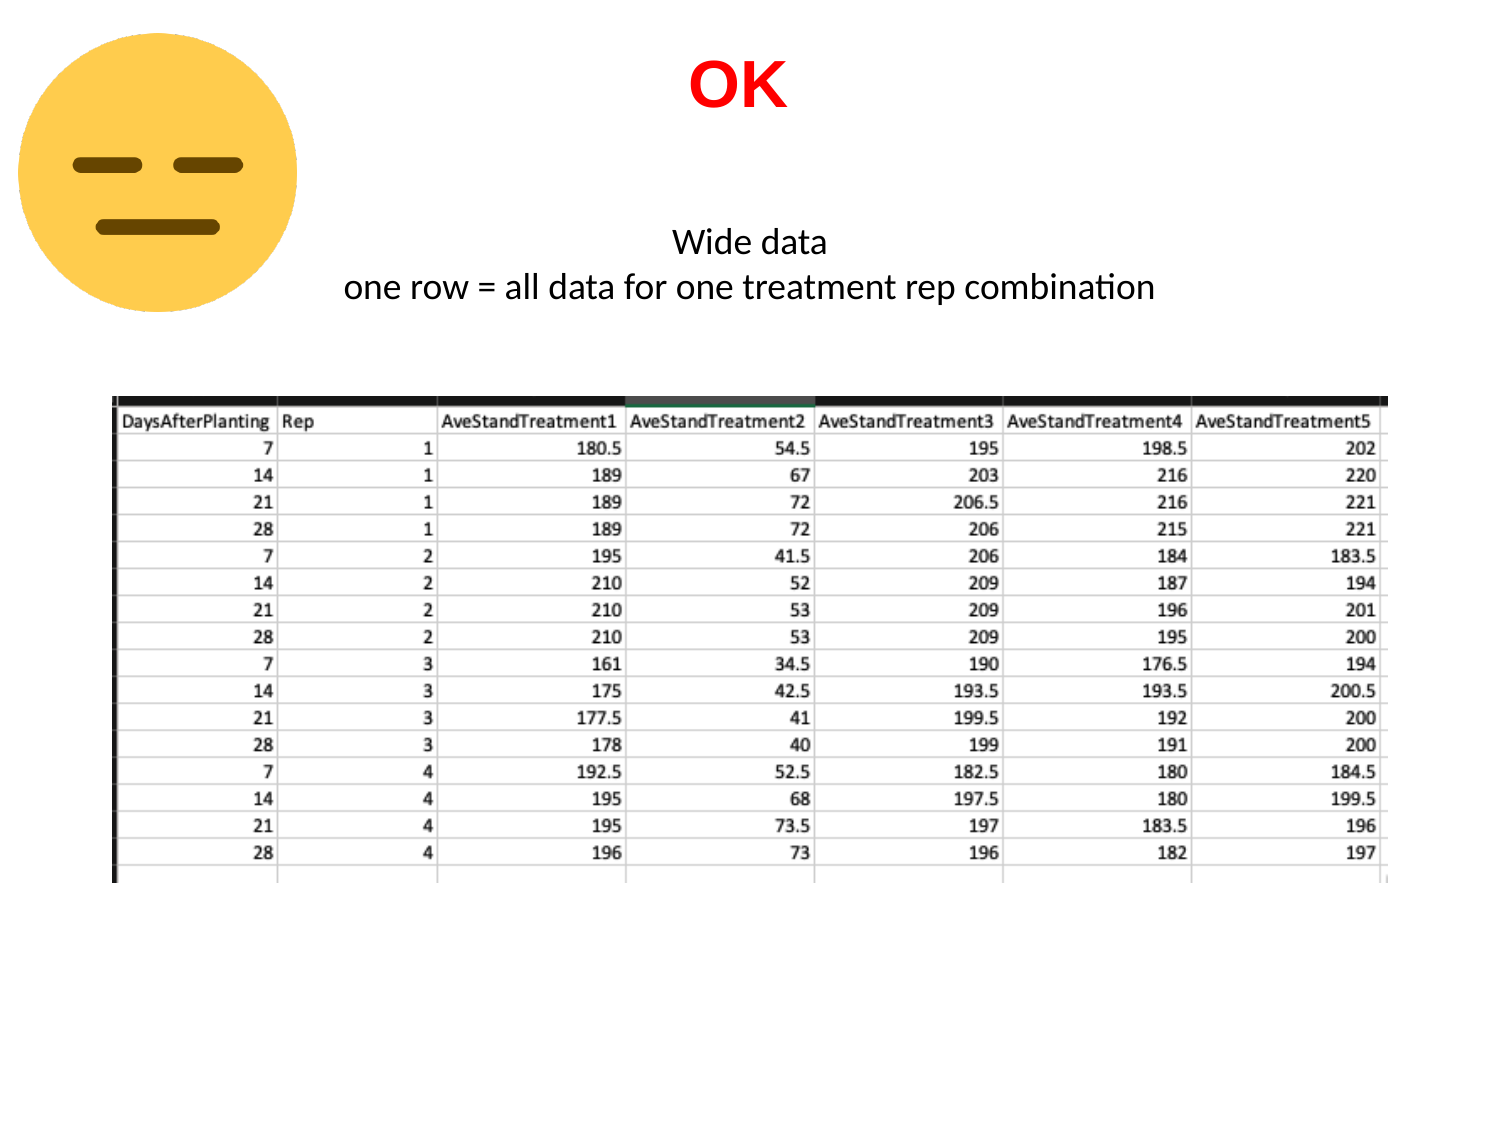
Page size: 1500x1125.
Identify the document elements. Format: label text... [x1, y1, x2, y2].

picture [112, 395, 1388, 883]
text_box Wide data one row = all data for one treatment rep combination [328, 209, 1172, 315]
text_box OK [323, 33, 1154, 129]
picture [18, 33, 297, 312]
